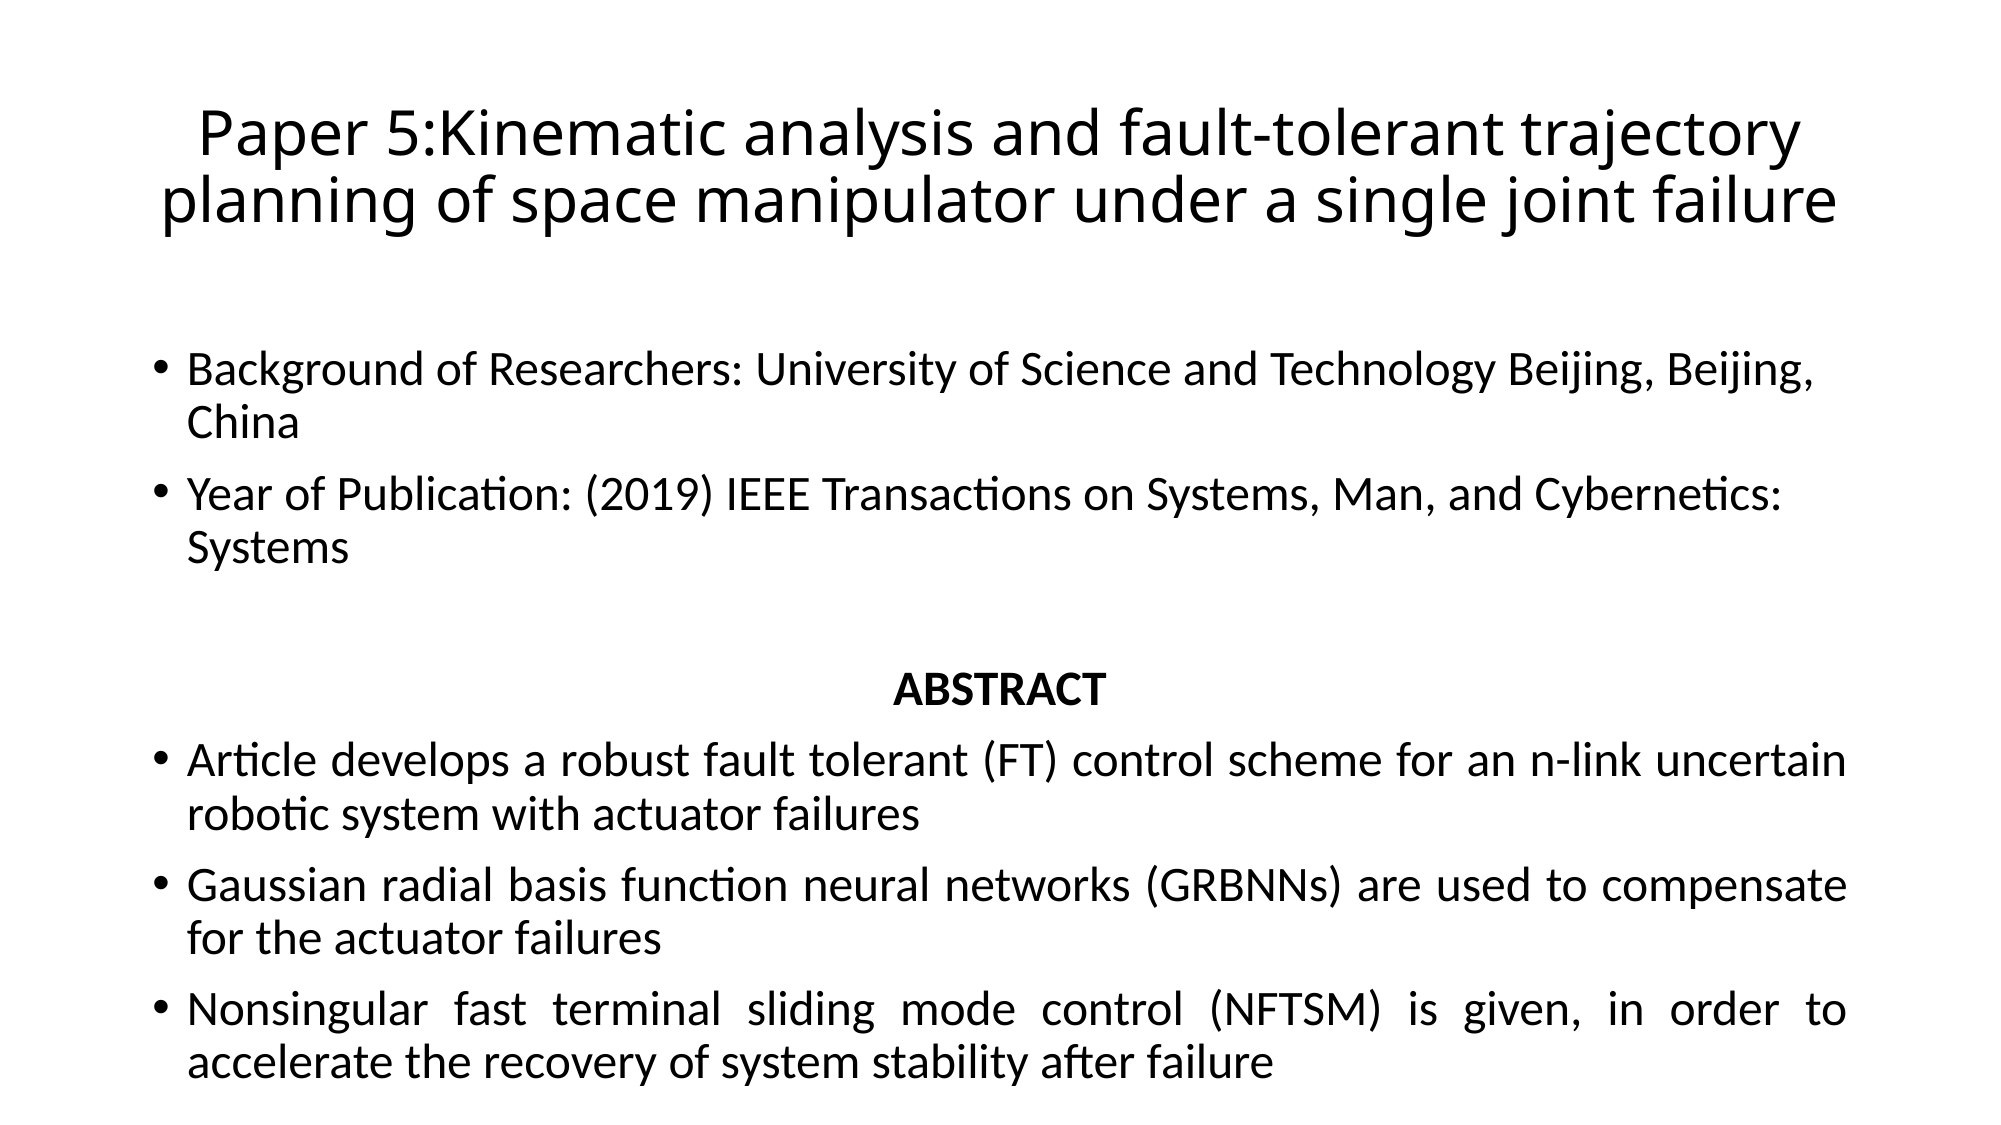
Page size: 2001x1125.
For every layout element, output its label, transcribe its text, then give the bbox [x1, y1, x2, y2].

title Paper 5:Kinematic analysis and fault-tolerant trajectory planning of space manipulator under a single joint failure [137, 59, 1863, 278]
list Background of Researchers: University of Science and Technology Beijing, Beijing, China Year of Publication: (2019) IEEE Transactions on Systems, Man, and Cybernetics: Systems ABSTRACT Article develops a robust fault tolerant (FT) control scheme for an n-link uncertain robotic system with actuator failures Gaussian radial basis function neural networks (GRBNNs) are used to compensate for the actuator failures Nonsingular fast terminal sliding mode control (NFTSM) is given, in order to accelerate the recovery of system stability after failure [137, 335, 1863, 1101]
